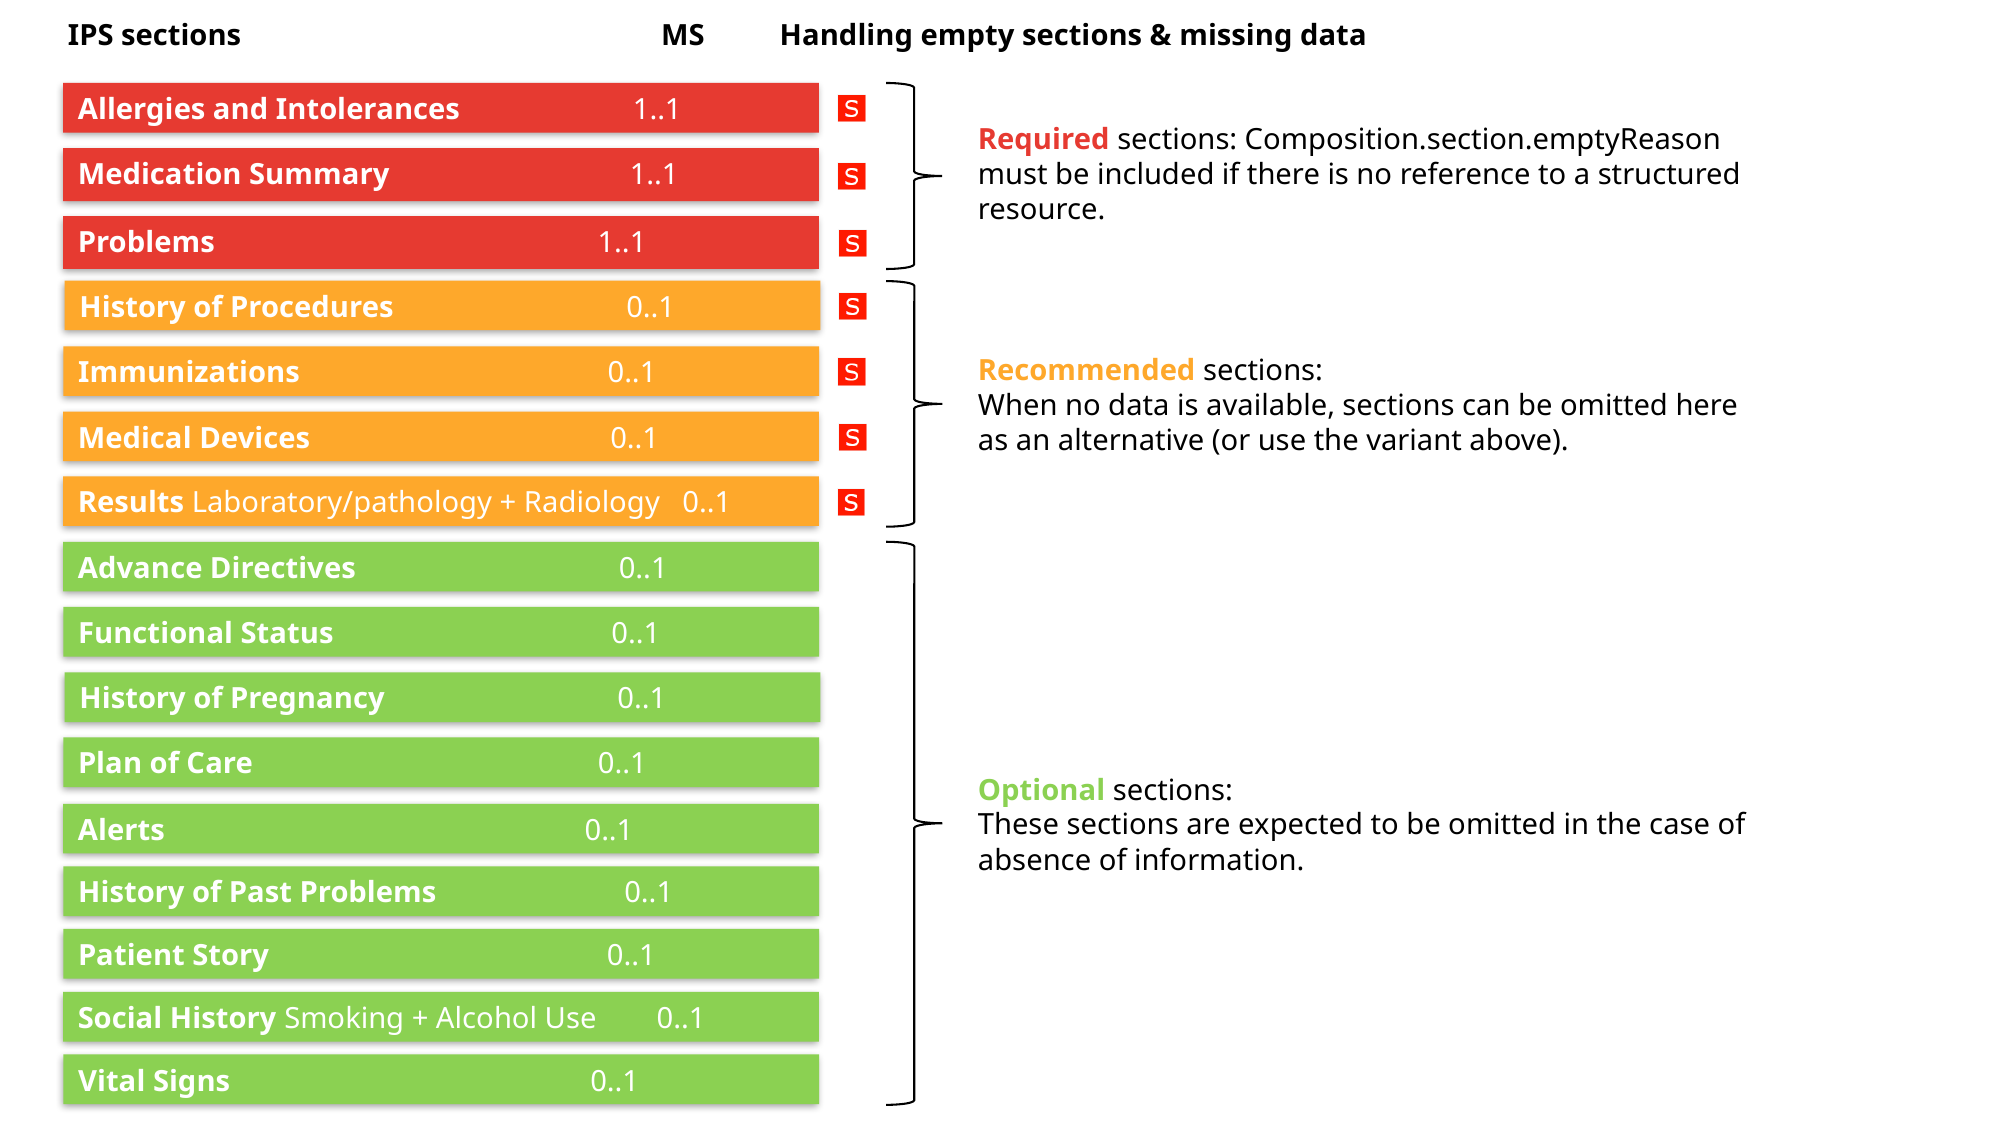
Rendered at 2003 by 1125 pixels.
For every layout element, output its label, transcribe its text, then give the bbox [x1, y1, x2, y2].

text_box [886, 82, 943, 270]
picture [838, 292, 867, 320]
picture [837, 162, 866, 190]
text_box History of Procedures 0..1 [64, 280, 821, 331]
text_box Plan of Care 0..1 [63, 737, 820, 788]
text_box Advance Directives 0..1 [63, 541, 819, 592]
picture [838, 229, 867, 257]
text_box Results Laboratory/pathology + Radiology 0..1 [63, 476, 819, 526]
text_box Required sections: Composition.section.emptyReason must be included if there is no reference to a structured resource. [963, 113, 1787, 233]
text_box Allergies and Intolerances 1..1 [63, 82, 819, 133]
text_box Medical Devices 0..1 [63, 411, 819, 462]
text_box Social History Smoking + Alcohol Use 0..1 [63, 991, 819, 1042]
text_box Functional Status 0..1 [63, 606, 820, 657]
picture [837, 94, 866, 122]
text_box Vital Signs 0..1 [63, 1054, 820, 1105]
picture [838, 423, 867, 451]
text_box Recommended sections: When no data is available, sections can be omitted here as an alternative (or use the variant above). [963, 344, 1787, 464]
text_box IPS sections MS Handling empty sections & missing data [53, 9, 1973, 59]
picture [837, 488, 865, 517]
text_box [886, 541, 943, 1106]
text_box History of Past Problems 0..1 [63, 866, 820, 917]
text_box Optional sections: These sections are expected to be omitted in the case of absence of information. [963, 763, 1787, 883]
text_box Alerts 0..1 [63, 803, 819, 854]
picture [837, 357, 866, 386]
text_box Medication Summary 1..1 [63, 148, 819, 202]
text_box Immunizations 0..1 [63, 346, 820, 396]
text_box Patient Story 0..1 [63, 928, 820, 979]
text_box History of Pregnancy 0..1 [64, 672, 821, 723]
text_box Problems 1..1 [63, 216, 819, 269]
text_box [886, 280, 943, 528]
